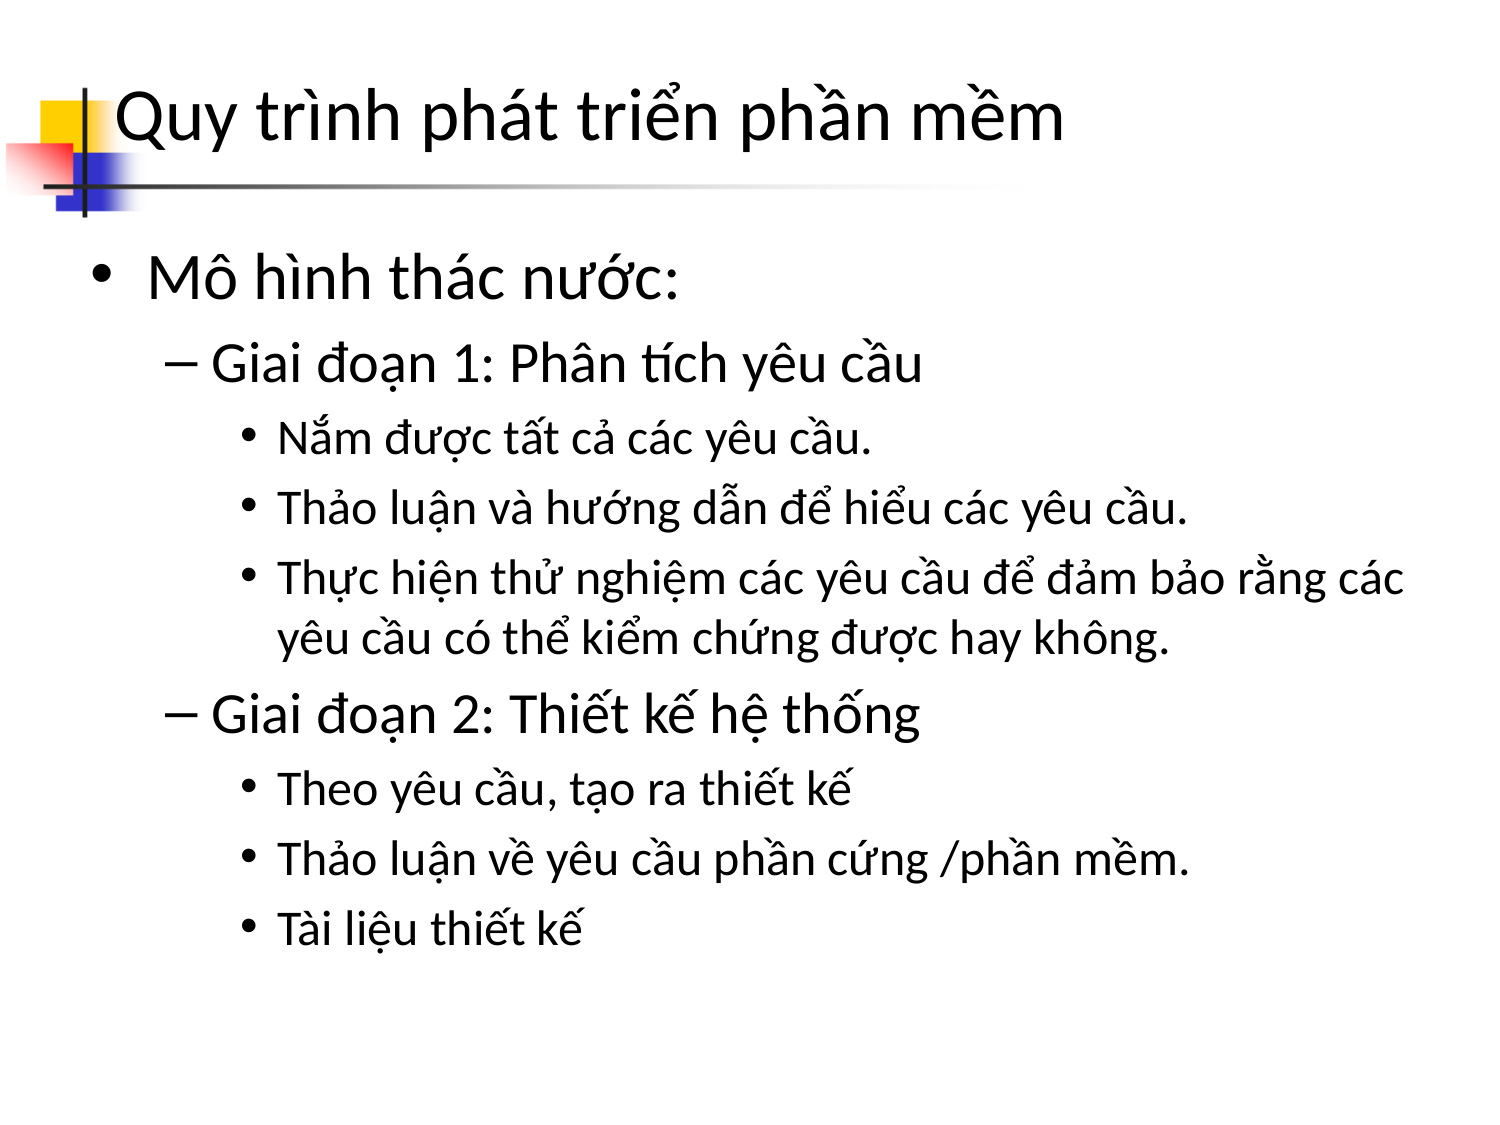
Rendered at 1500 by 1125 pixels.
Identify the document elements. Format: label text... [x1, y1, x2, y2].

title Quy trình phát triển phần mềm [99, 45, 1425, 175]
list Mô hình thác nước: Giai đoạn 1: Phân tích yêu cầu Nắm được tất cả các yêu cầu. Thảo luận và hướng dẫn để hiểu các yêu cầu. Thực hiện thử nghiệm các yêu cầu để đảm bảo rằng các yêu cầu có thể kiểm chứng được hay không. Giai đoạn 2: Thiết kế hệ thống Theo yêu cầu, tạo ra thiết kế Thảo luận về yêu cầu phần cứng /phần mềm. Tài liệu thiết kế [75, 224, 1425, 1005]
picture [0, 74, 1091, 232]
